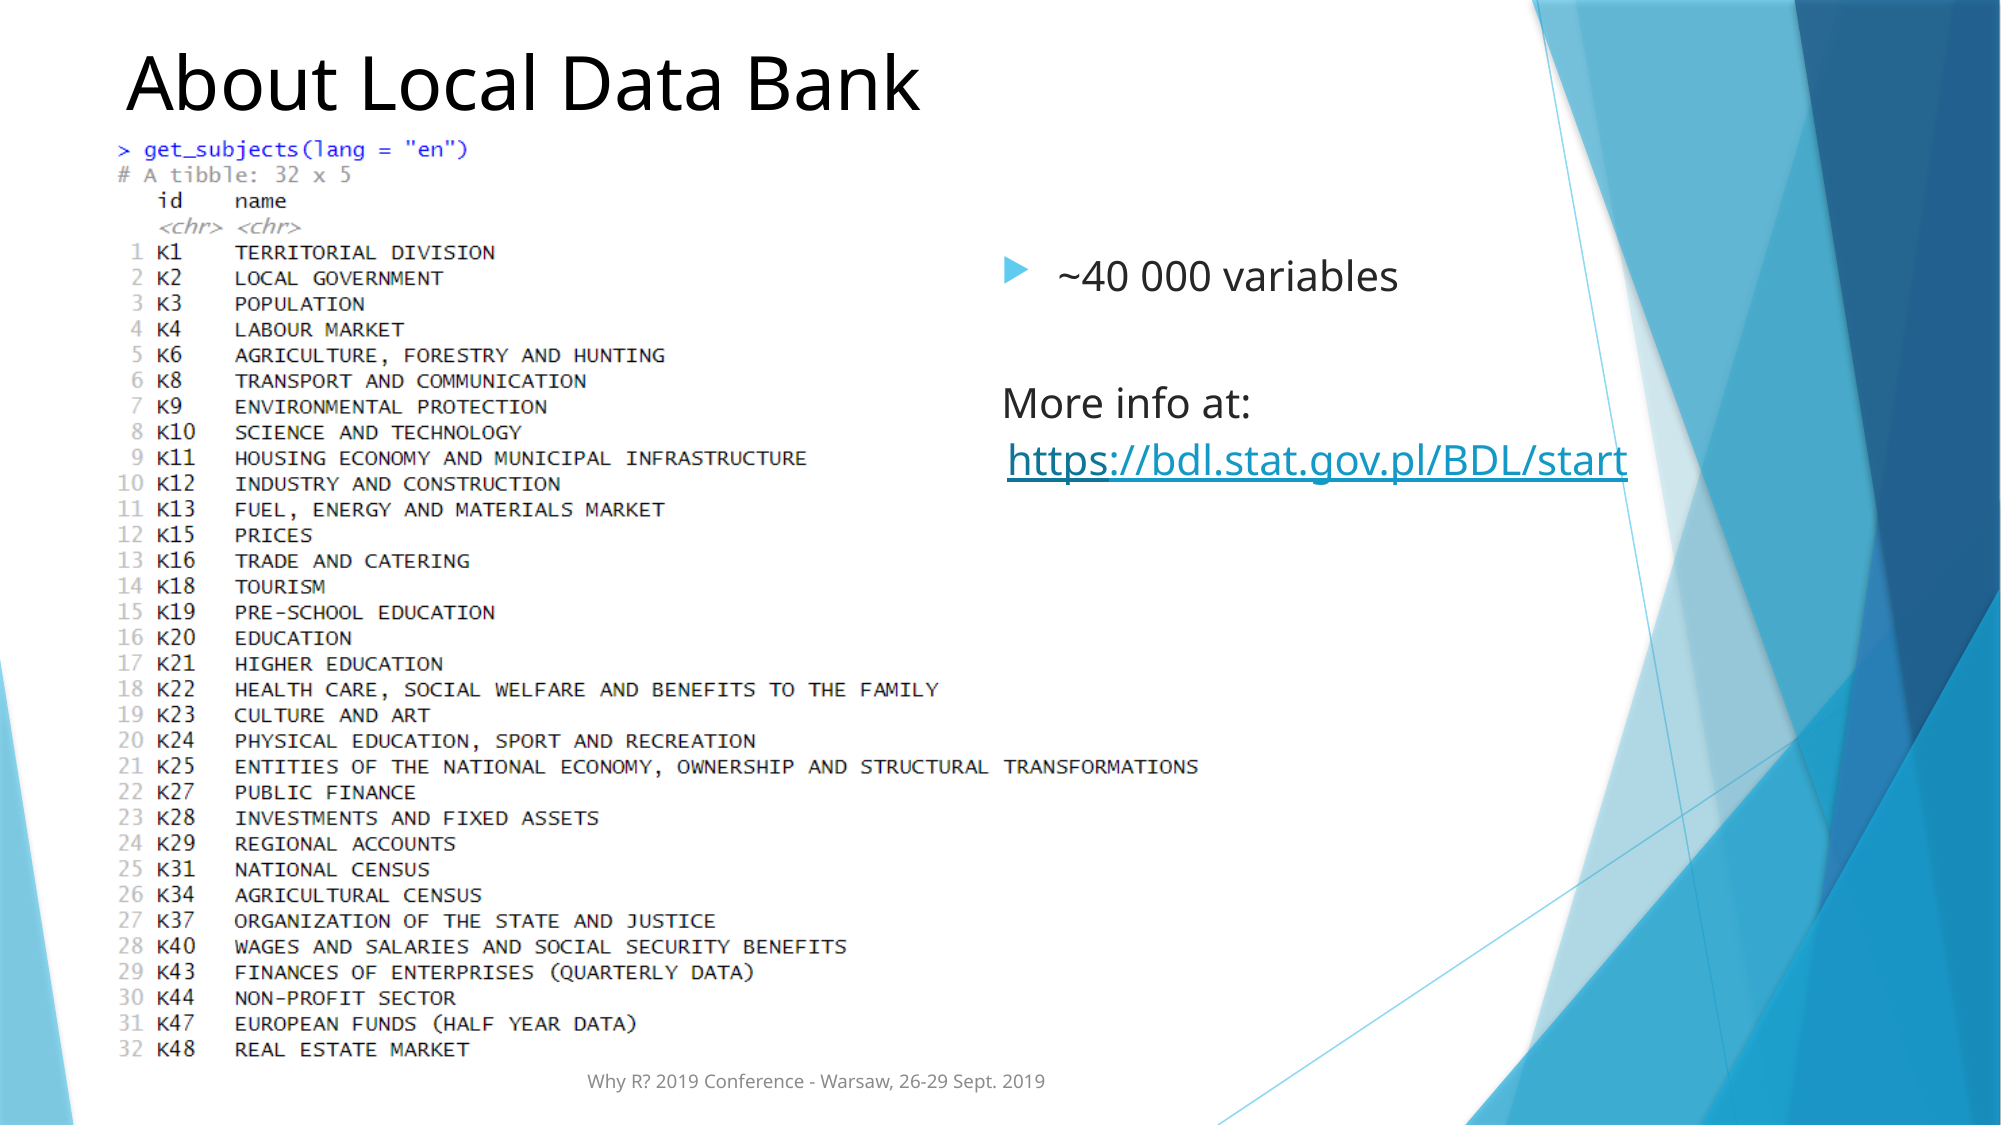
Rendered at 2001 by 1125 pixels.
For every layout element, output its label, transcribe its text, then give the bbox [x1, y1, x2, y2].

title About Local Data Bank [111, 27, 1522, 190]
text_box https://bdl.stat.gov.pl/BDL/start [1208, 426, 1643, 498]
footer Why R? 2019 Conference - Warsaw, 26-29 Sept. 2019 [299, 1050, 1333, 1111]
list ~40 000 variables [1208, 242, 1558, 369]
text_box More info at: [1208, 369, 1558, 447]
picture [110, 135, 1204, 1066]
